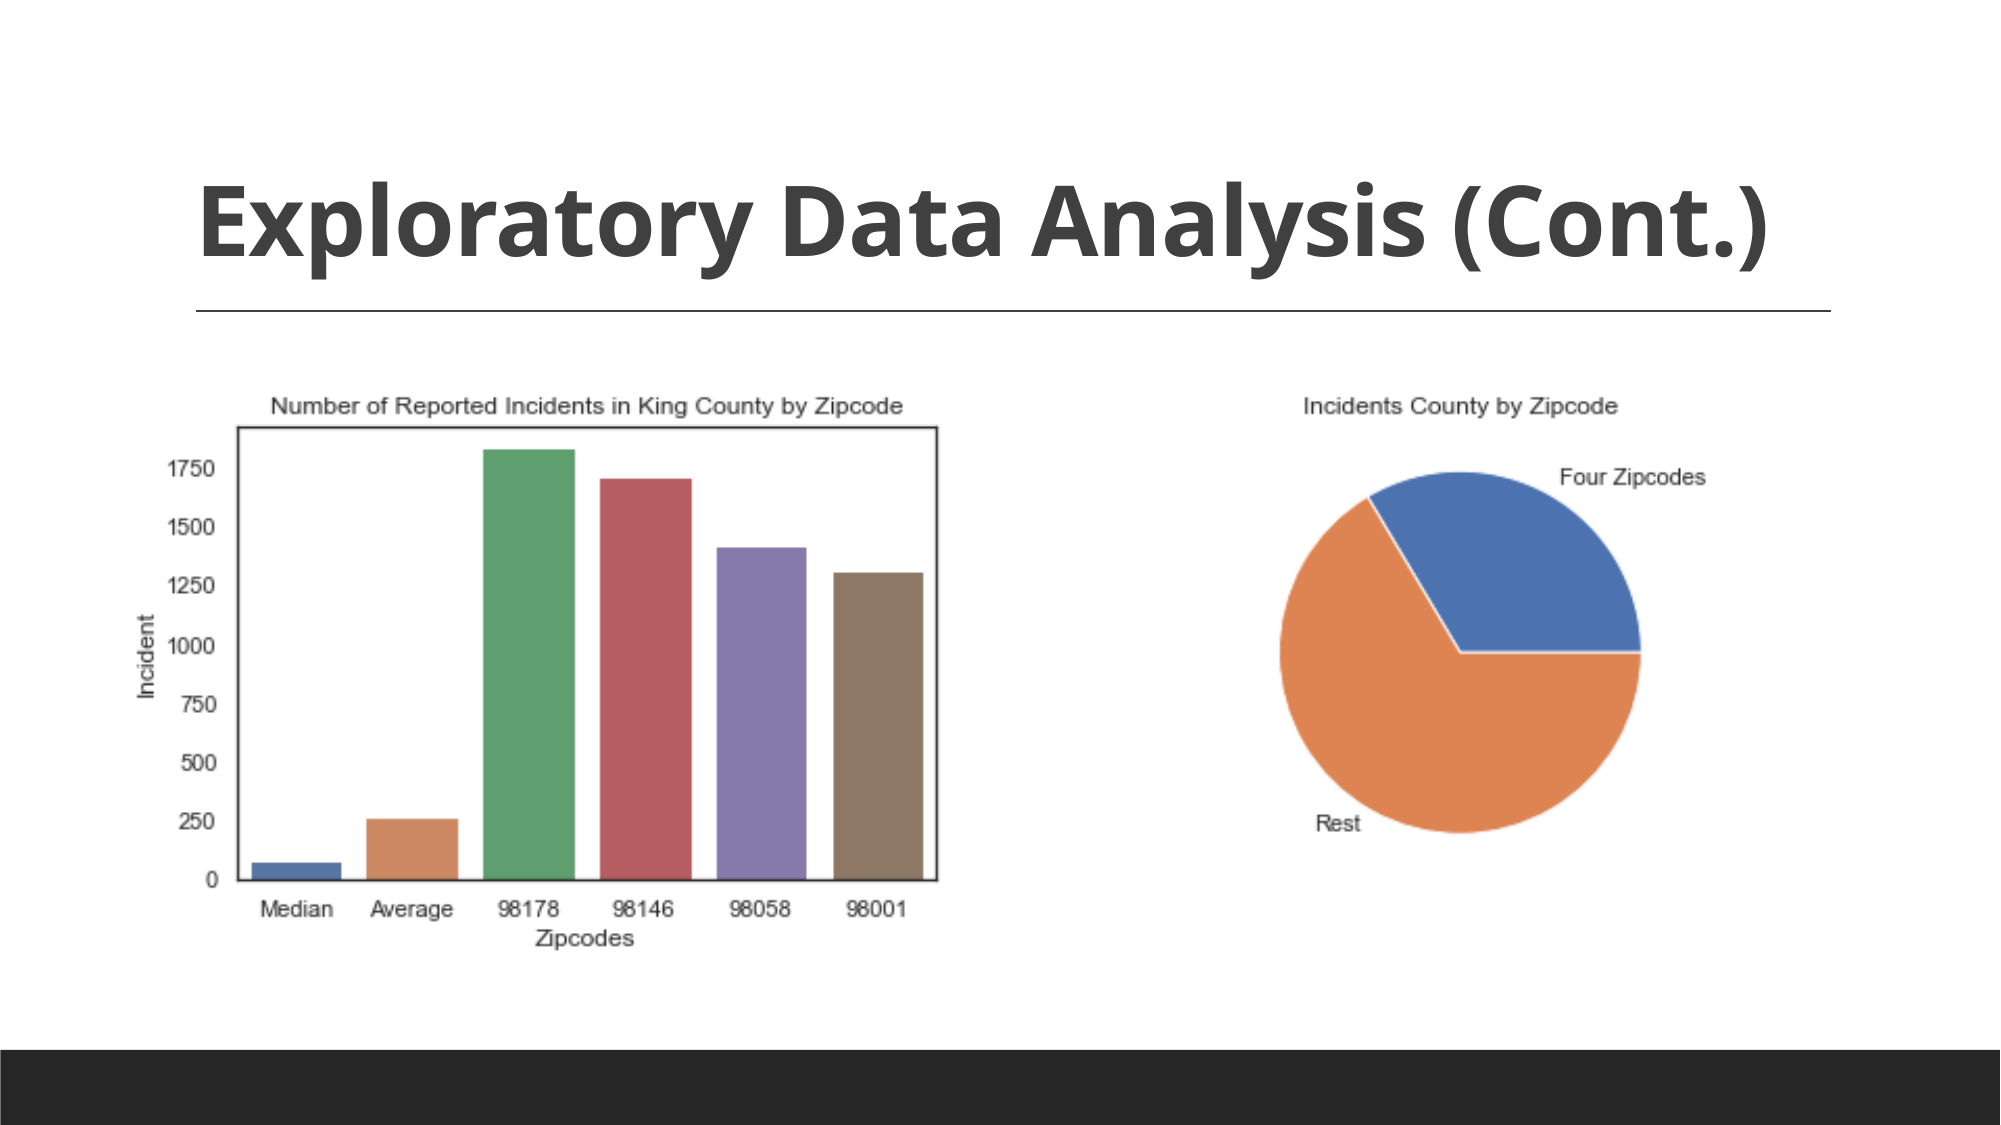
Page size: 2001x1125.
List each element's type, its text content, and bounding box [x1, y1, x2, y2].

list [125, 353, 998, 955]
title Exploratory Data Analysis (Cont.) [180, 47, 1830, 285]
picture [999, 353, 1901, 955]
